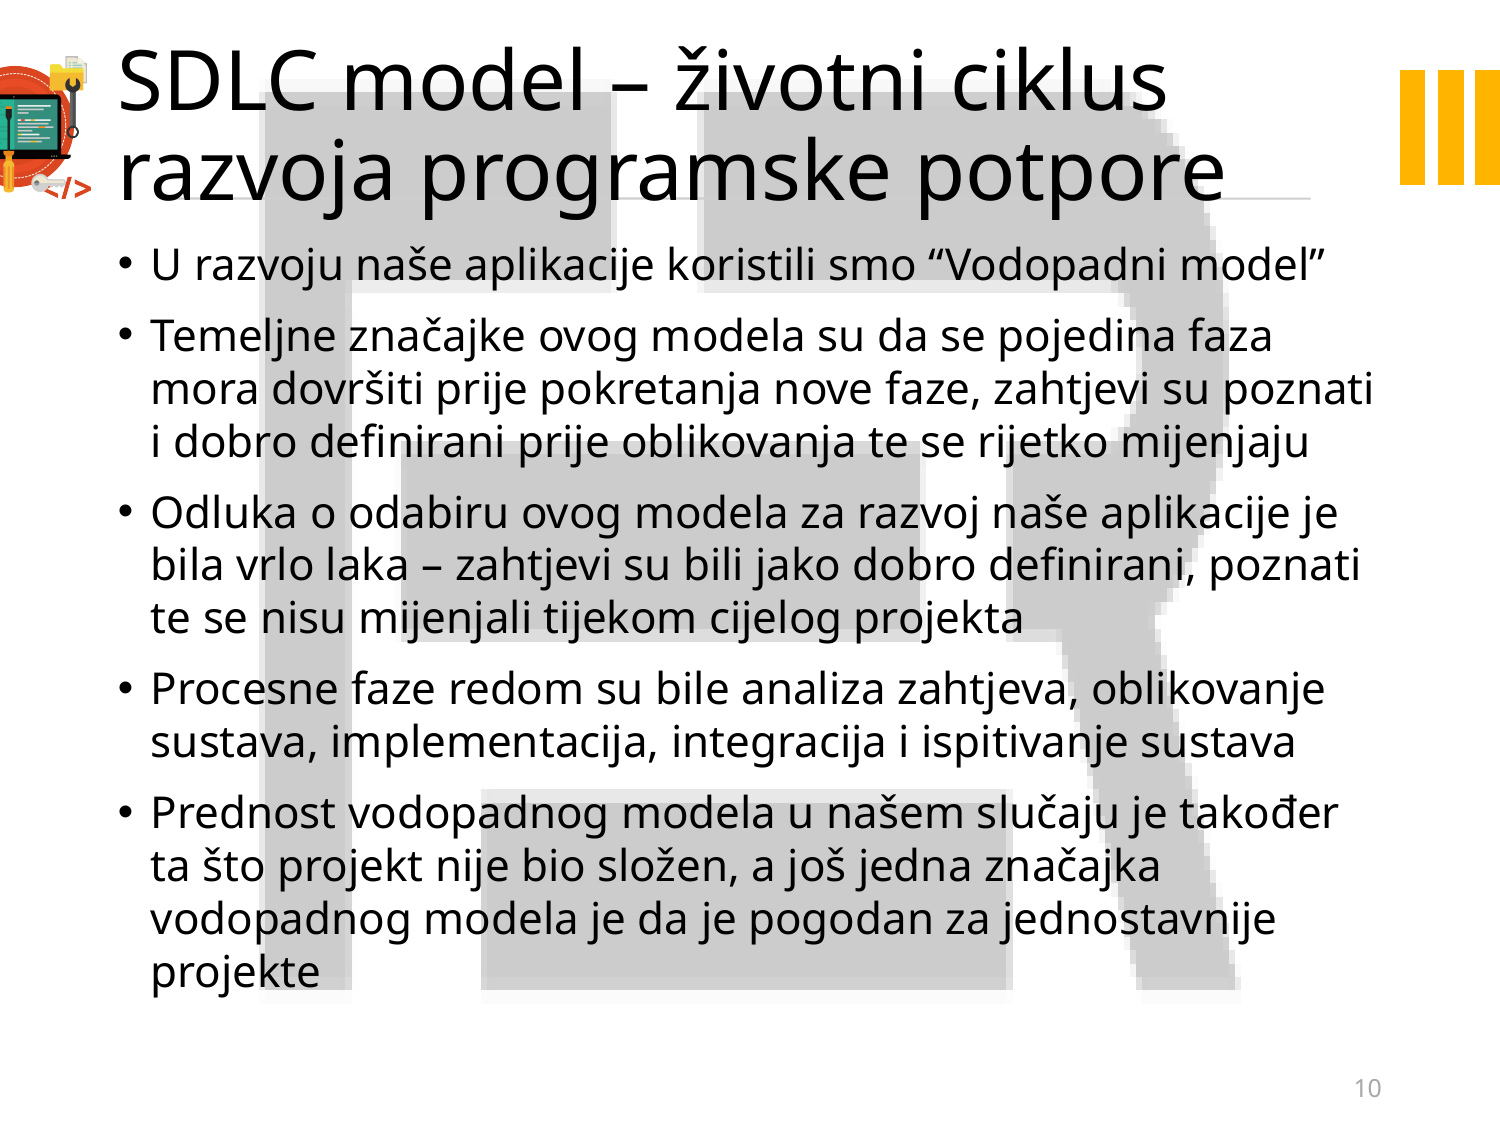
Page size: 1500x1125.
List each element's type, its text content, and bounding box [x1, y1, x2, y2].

slide_number 10 [1310, 1065, 1397, 1125]
list U razvoju naše aplikacije koristili smo “Vodopadni model” Temeljne značajke ovog modela su da se pojedina faza mora dovršiti prije pokretanja nove faze, zahtjevi su poznati i dobro definirani prije oblikovanja te se rijetko mijenjaju Odluka o odabiru ovog modela za razvoj naše aplikacije je bila vrlo laka – zahtjevi su bili jako dobro definirani, poznati te se nisu mijenjali tijekom cijelog projekta Procesne faze redom su bile analiza zahtjeva, oblikovanje sustava, implementacija, integracija i ispitivanje sustava Prednost vodopadnog modela u našem slučaju je također ta što projekt nije bio složen, a još jedna značajka vodopadnog modela je da je pogodan za jednostavnije projekte [103, 228, 1397, 1038]
picture [0, 56, 91, 199]
title SDLC model – životni ciklus razvoja programske potpore [103, 59, 1397, 198]
